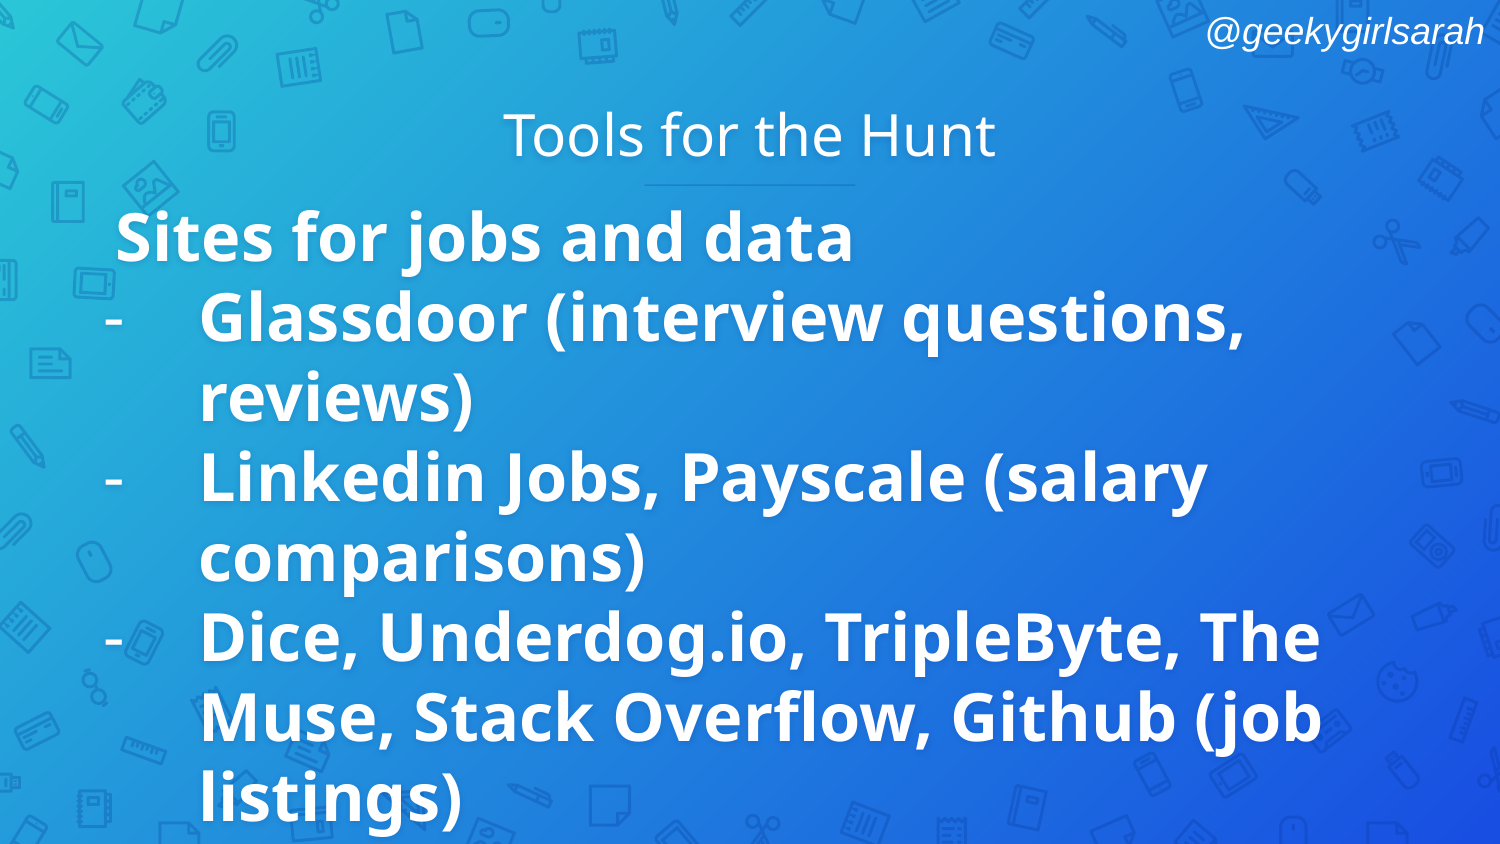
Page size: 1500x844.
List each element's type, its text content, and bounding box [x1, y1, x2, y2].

title Tools for the Hunt [61, 61, 1439, 184]
list Sites for jobs and data Glassdoor (interview questions, reviews) Linkedin Jobs, Payscale (salary comparisons) Dice, Underdog.io, TripleByte, The Muse, Stack Overflow, Github (job listings) WeWorkRemotely (remote jobs) [88, 179, 1388, 722]
